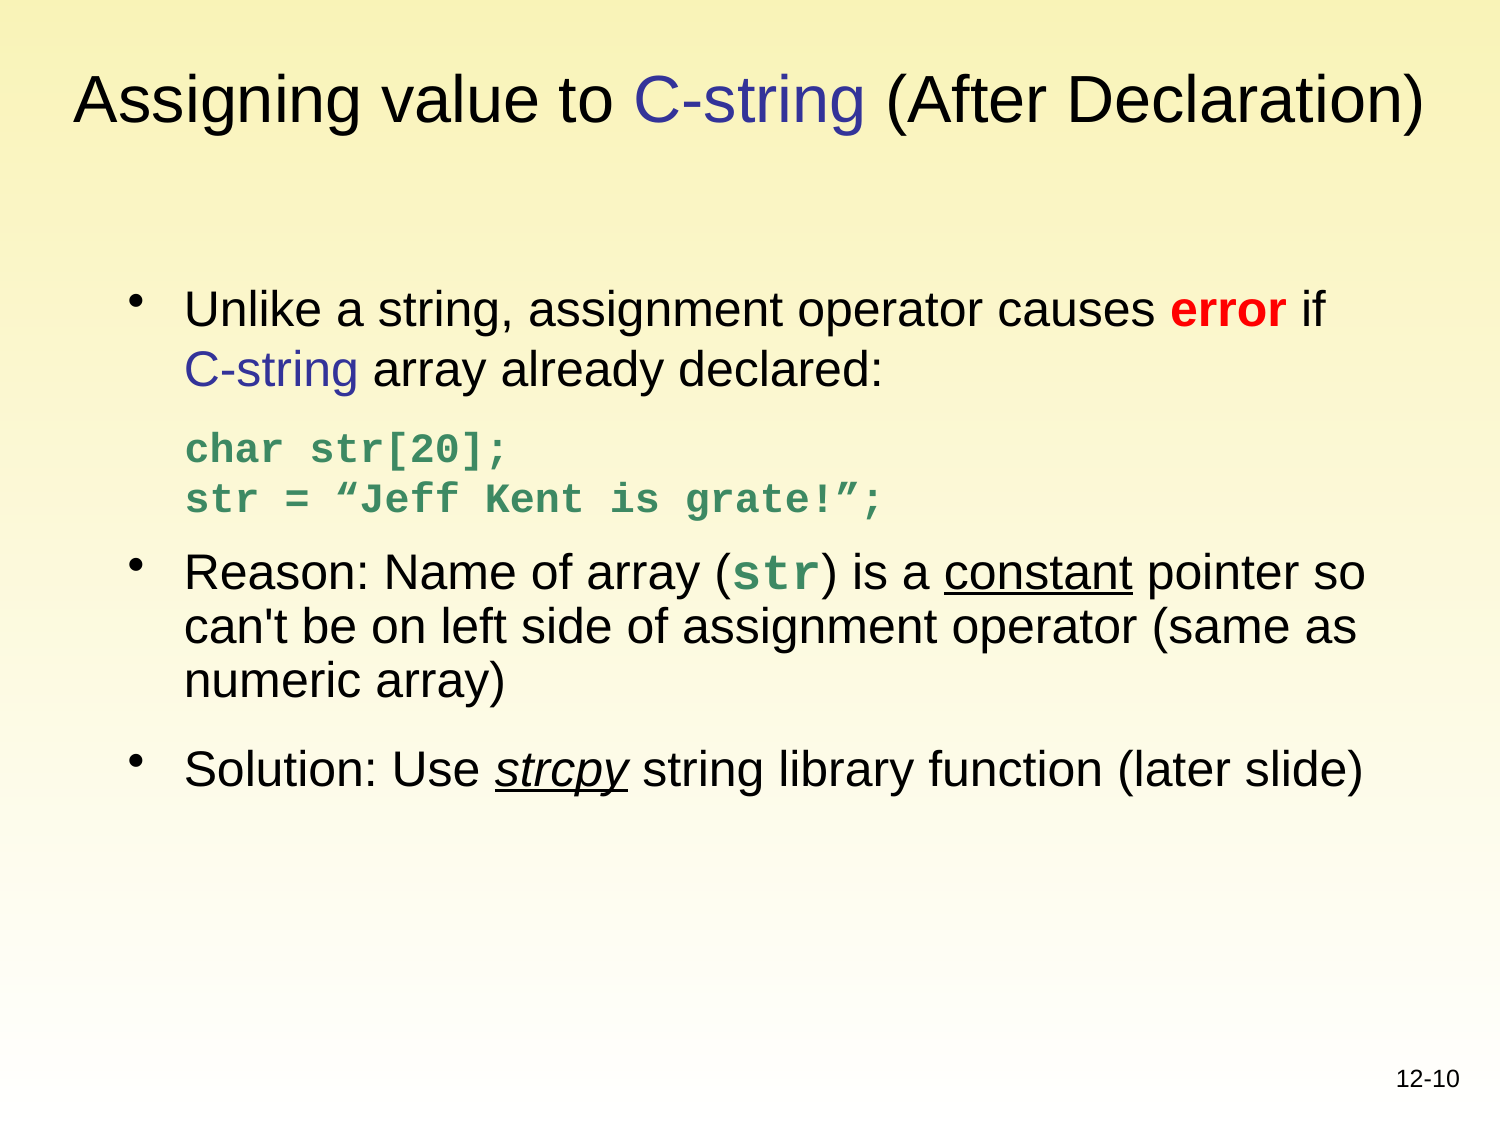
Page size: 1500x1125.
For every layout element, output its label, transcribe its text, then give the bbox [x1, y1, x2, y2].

slide_number 12-10 [1162, 1024, 1476, 1101]
list Unlike a string, assignment operator causes error if C-string array already declared: char str[20]; str = “Jeff Kent is grate!”; Reason: Name of array (str) is a constant pointer so can't be on left side of assignment operator (same as numeric array) Solution: Use strcpy string library function (later slide) [112, 268, 1388, 857]
title Assigning value to C-string (After Declaration) [43, 56, 1457, 144]
